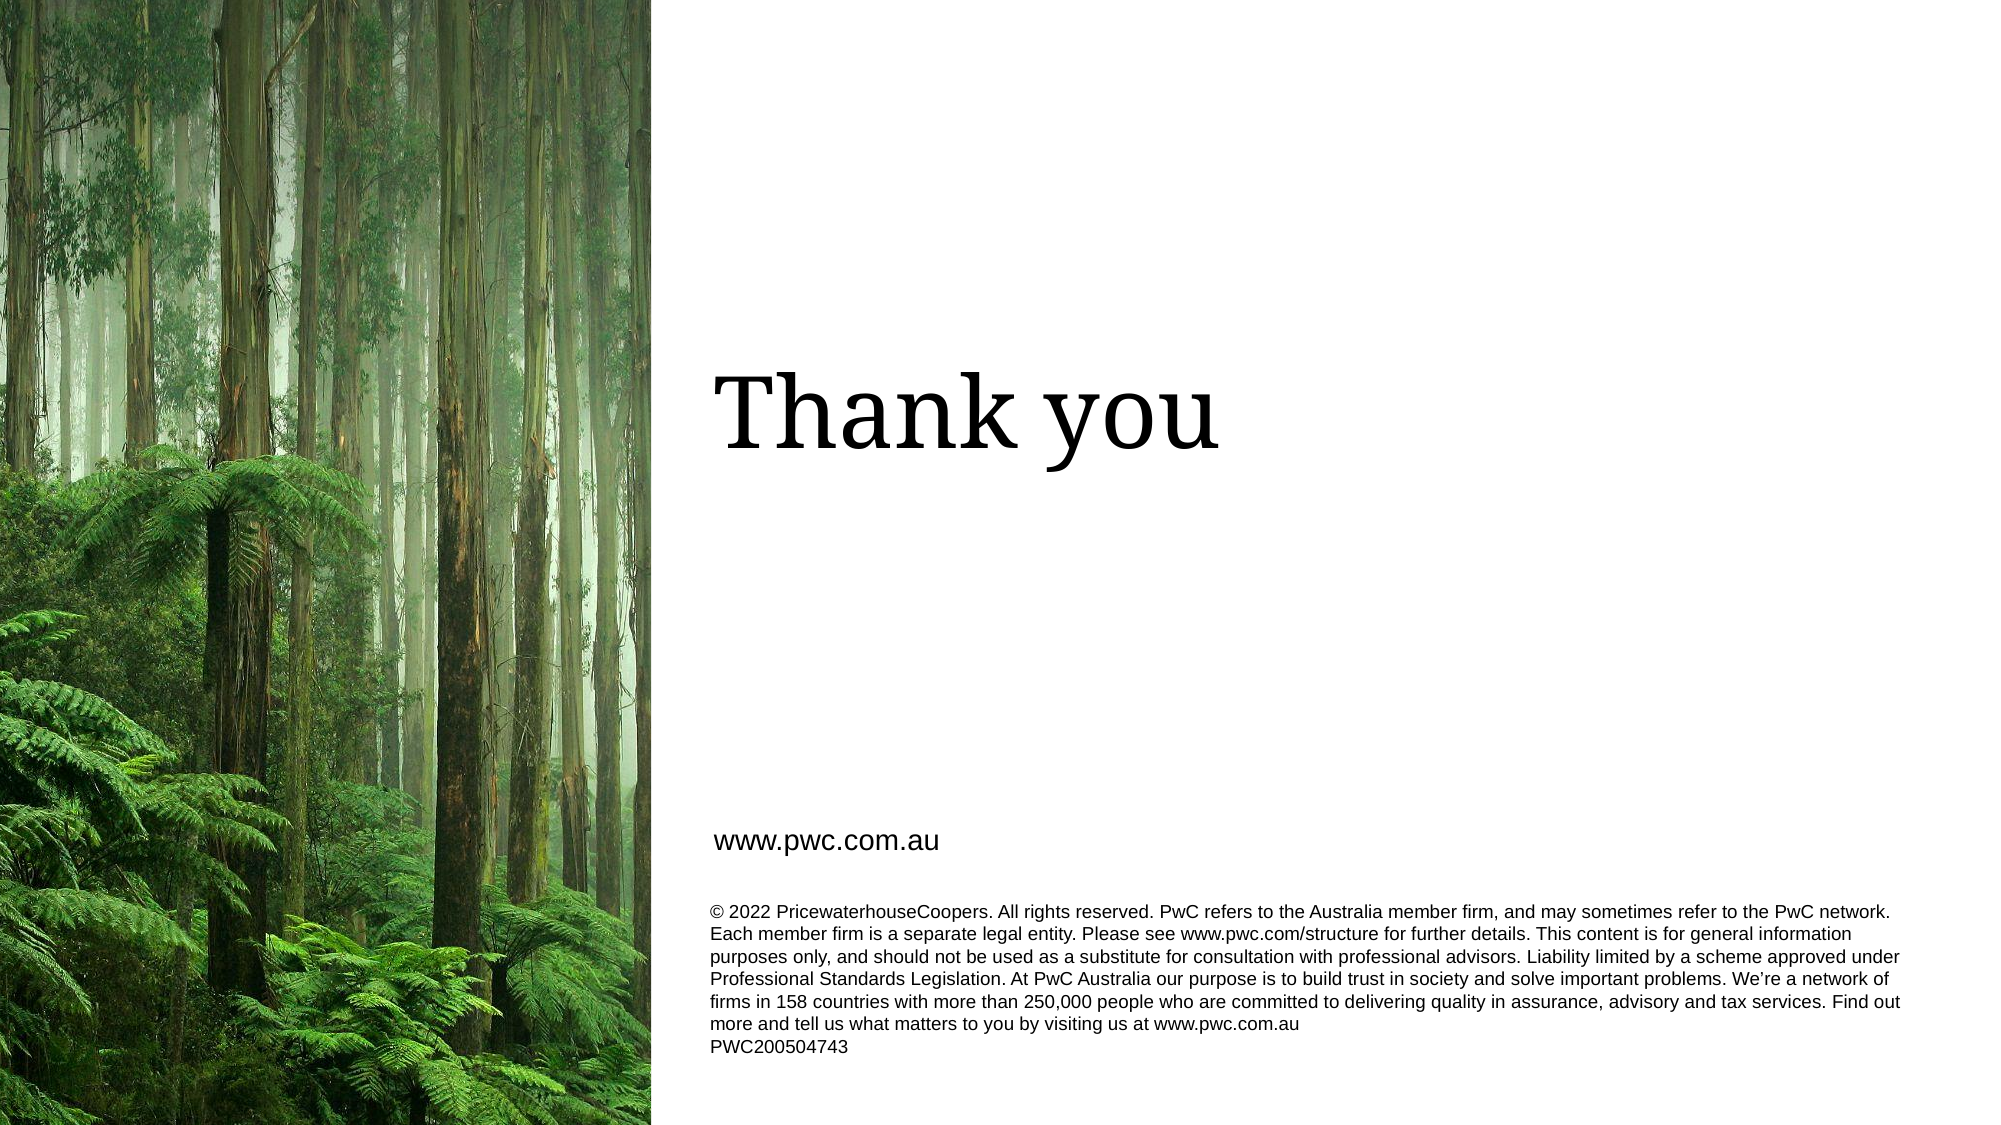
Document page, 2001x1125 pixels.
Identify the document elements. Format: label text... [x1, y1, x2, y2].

text_box www.pwc.com.au [713, 826, 1015, 858]
picture [0, 0, 652, 1125]
title Thank you [714, 218, 1319, 469]
text_box © 2022 PricewaterhouseCoopers. All rights reserved. PwC refers to the Australia member firm, and may sometimes refer to the PwC network. Each member firm is a separate legal entity. Please see www.pwc.com/structure for further details. This content is for general information purposes only, and should not be used as a substitute for consultation with professional advisors. Liability limited by a scheme approved under Professional Standards Legislation. At PwC Australia our purpose is to build trust in society and solve important problems. We’re a network of firms in 158 countries with more than 250,000 people who are committed to delivering quality in assurance, advisory and tax services. Find out more and tell us what matters to you by visiting us at www.pwc.com.au PWC200504743 [709, 899, 1928, 1125]
